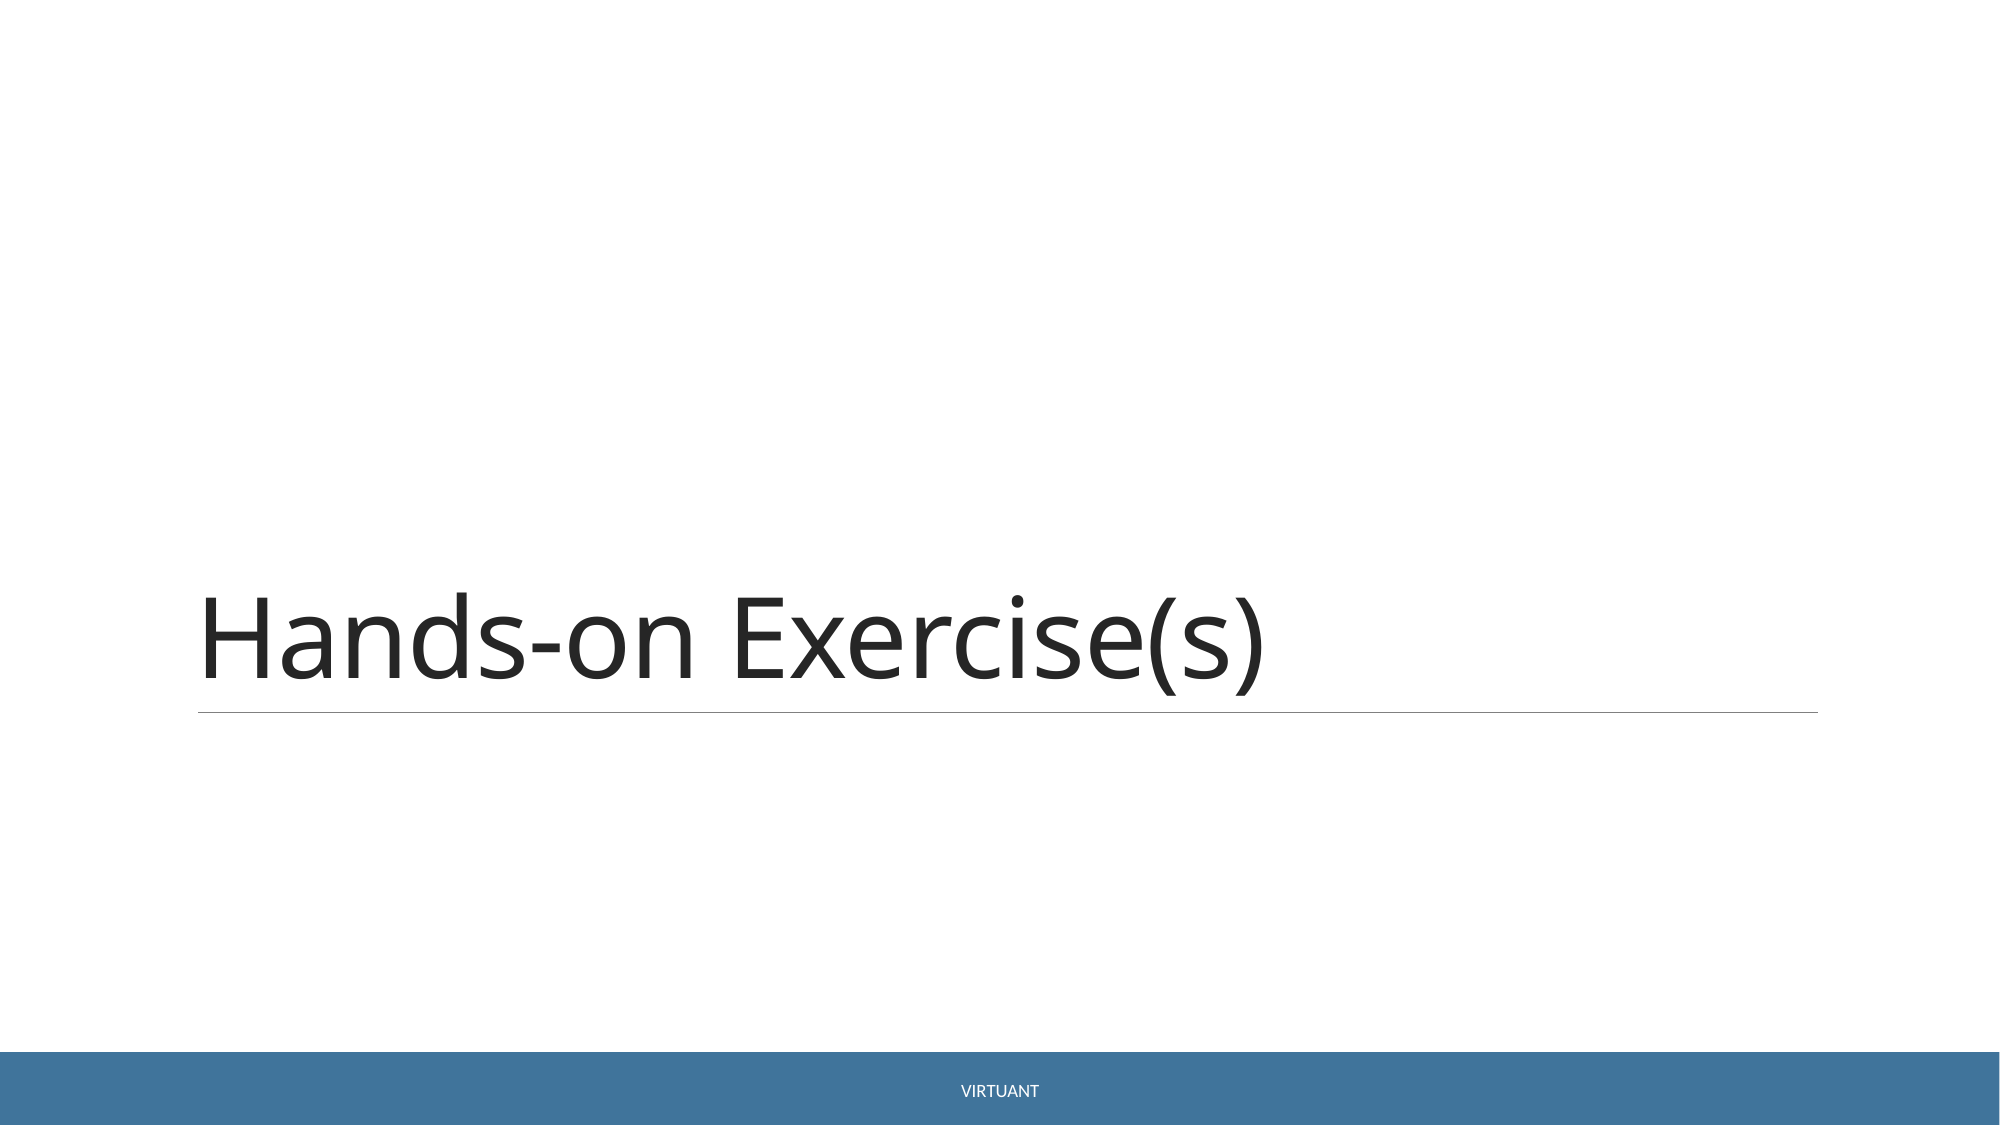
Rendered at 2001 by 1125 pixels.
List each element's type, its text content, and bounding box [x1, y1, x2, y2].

footer Virtuant [604, 1059, 1396, 1120]
title Hands-on Exercise(s) [180, 124, 1830, 710]
